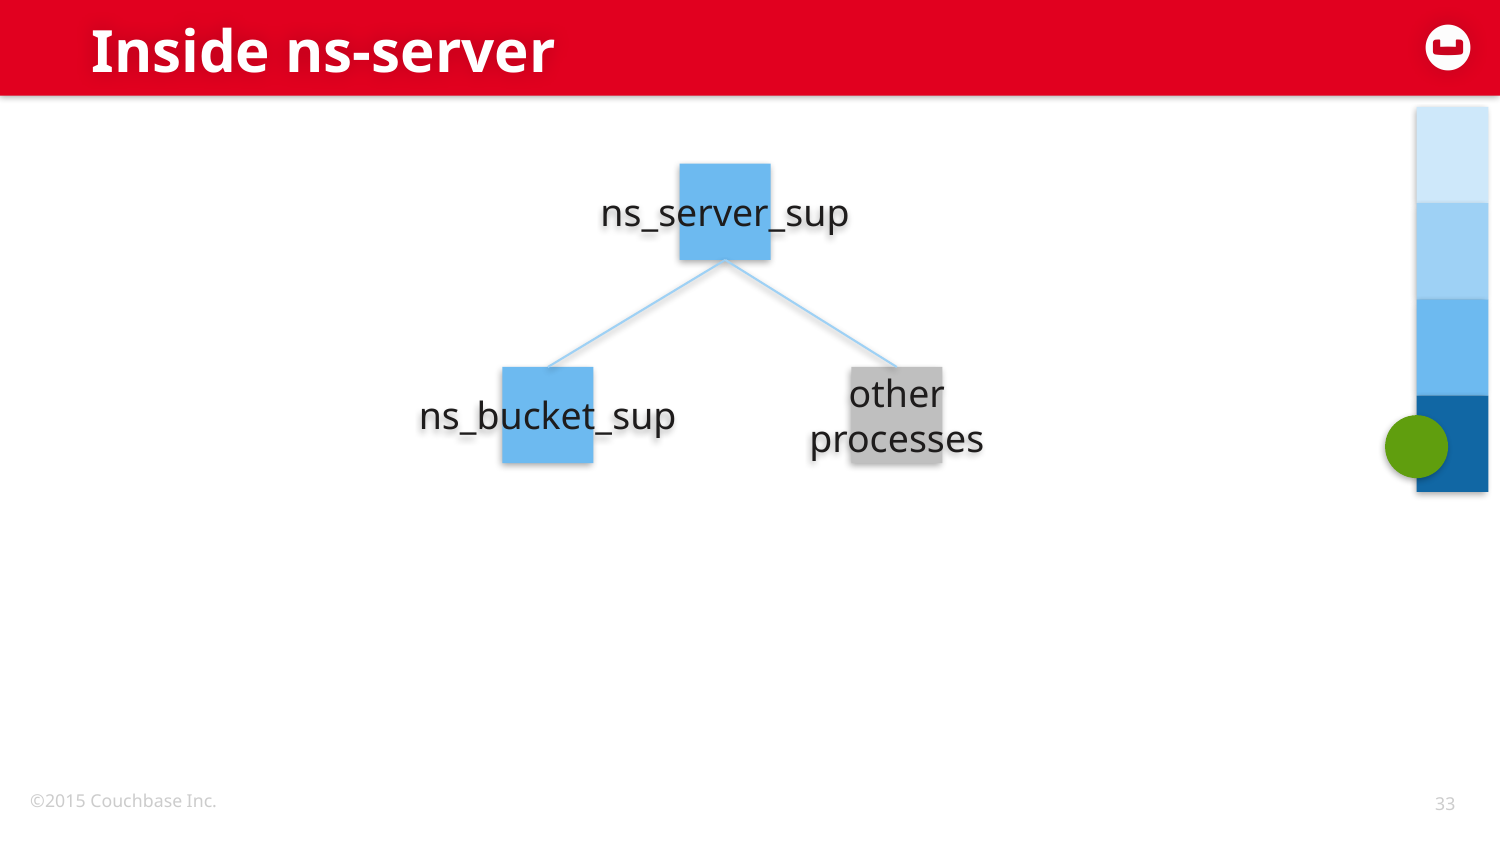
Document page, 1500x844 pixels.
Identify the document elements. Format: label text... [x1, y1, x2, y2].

text_box other processes [851, 366, 943, 464]
picture [1425, 24, 1471, 71]
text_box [1416, 106, 1489, 493]
text_box ns_bucket_sup [502, 366, 594, 464]
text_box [725, 259, 898, 368]
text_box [547, 259, 723, 368]
text_box ns_server_sup [679, 163, 771, 258]
title Inside ns-server [76, 3, 1389, 92]
text_box [1384, 414, 1411, 479]
